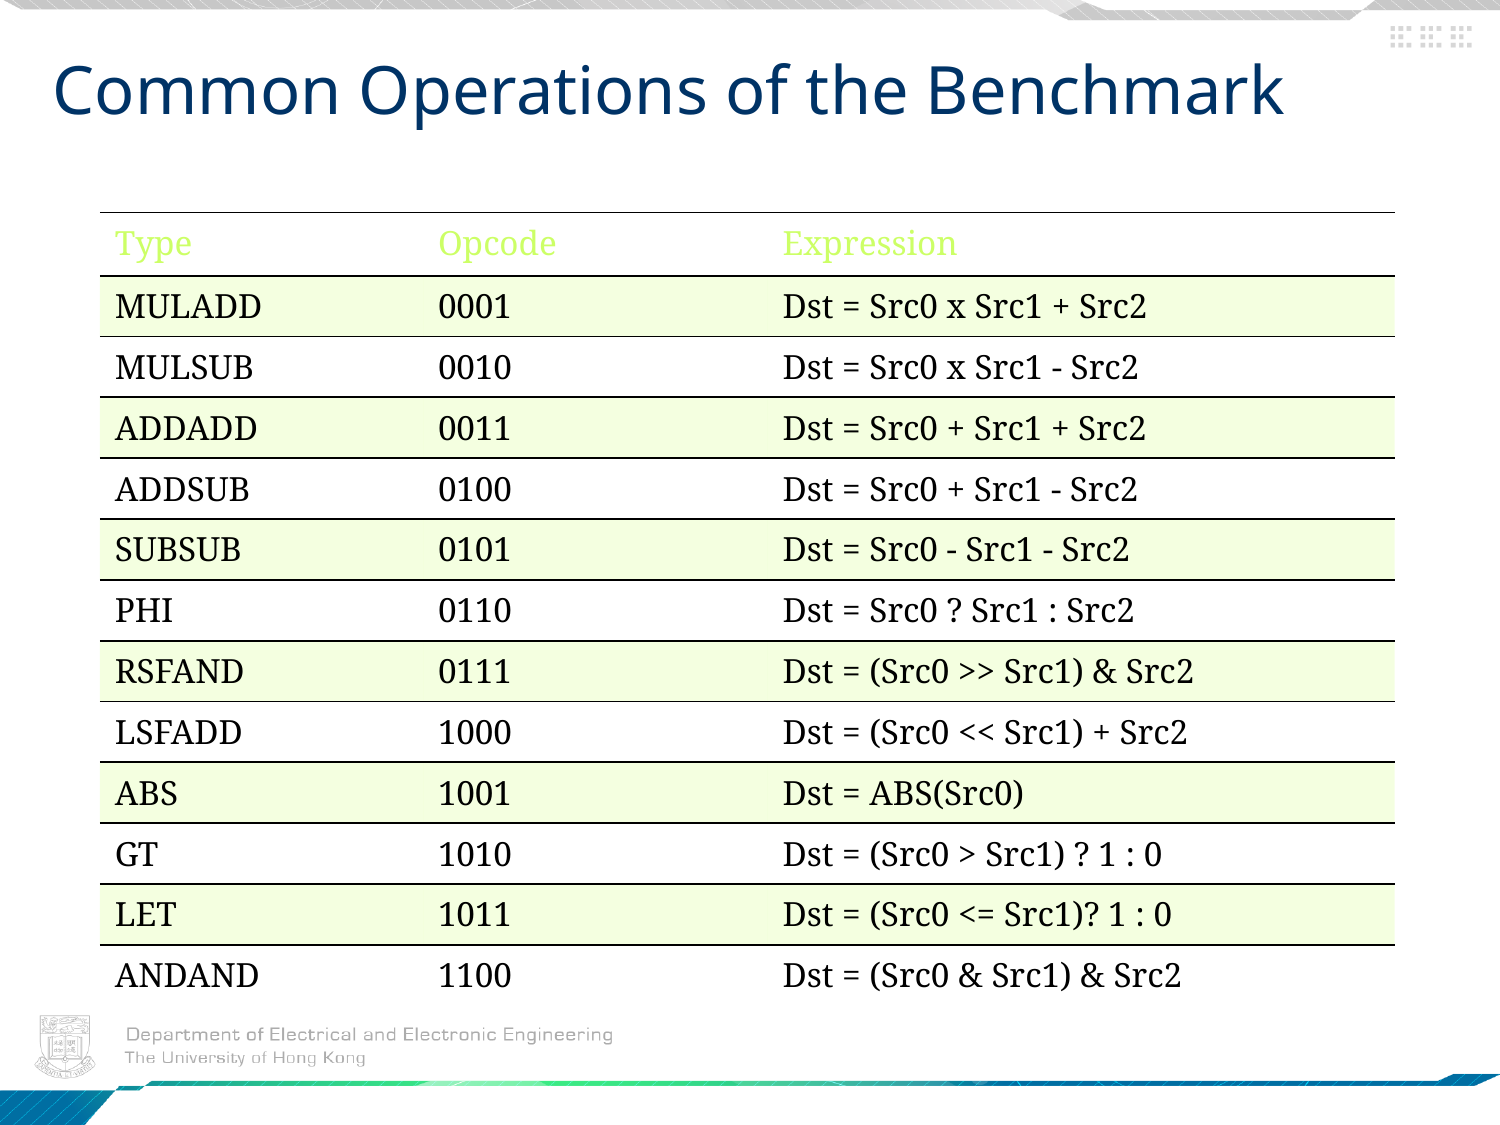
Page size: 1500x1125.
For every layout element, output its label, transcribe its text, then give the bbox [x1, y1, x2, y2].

title Common Operations of the Benchmark [37, 37, 1463, 138]
table_header Opcode [423, 213, 768, 275]
table_cell 1100 [423, 946, 768, 1006]
table_cell Dst = (Src0 > Src1) ? 1 : 0 [768, 824, 1395, 883]
table_cell PHI [100, 581, 423, 640]
table_cell 0100 [423, 459, 768, 518]
table_cell Dst = Src0 - Src1 - Src2 [768, 520, 1395, 579]
table_cell ANDAND [100, 946, 423, 1006]
table_cell Dst = ABS(Src0) [768, 763, 1395, 822]
table_cell LET [100, 885, 423, 944]
table_cell 0001 [423, 277, 768, 336]
table_cell 1010 [423, 824, 768, 883]
table_cell 0110 [423, 581, 768, 640]
table_cell Dst = (Src0 & Src1) & Src2 [768, 946, 1395, 1006]
table_cell MULSUB [100, 337, 423, 396]
table_cell Dst = (Src0 << Src1) + Src2 [768, 702, 1395, 761]
table_cell 1001 [423, 763, 768, 822]
table_cell 0101 [423, 520, 768, 579]
table_cell SUBSUB [100, 520, 423, 579]
table_cell RSFAND [100, 642, 423, 701]
table_cell 0011 [423, 398, 768, 457]
table_header Type [100, 213, 423, 275]
table_cell Dst = Src0 + Src1 + Src2 [768, 398, 1395, 457]
table_cell LSFADD [100, 702, 423, 761]
table_cell 1011 [423, 885, 768, 944]
table_cell 1000 [423, 702, 768, 761]
table_cell ABS [100, 763, 423, 822]
table_cell Dst = (Src0 <= Src1)? 1 : 0 [768, 885, 1395, 944]
table_cell ADDSUB [100, 459, 423, 518]
table_cell Dst = Src0 ? Src1 : Src2 [768, 581, 1395, 640]
table_cell MULADD [100, 277, 423, 336]
table_cell Dst = (Src0 >> Src1) & Src2 [768, 642, 1395, 701]
table_cell Dst = Src0 x Src1 + Src2 [768, 277, 1395, 336]
table_cell GT [100, 824, 423, 883]
table_header Expression [768, 213, 1395, 275]
table_cell ADDADD [100, 398, 423, 457]
table_cell 0111 [423, 642, 768, 701]
table_cell Dst = Src0 x Src1 - Src2 [768, 337, 1395, 396]
picture [0, 0, 1500, 1125]
table_cell Dst = Src0 + Src1 - Src2 [768, 459, 1395, 518]
table_cell 0010 [423, 337, 768, 396]
